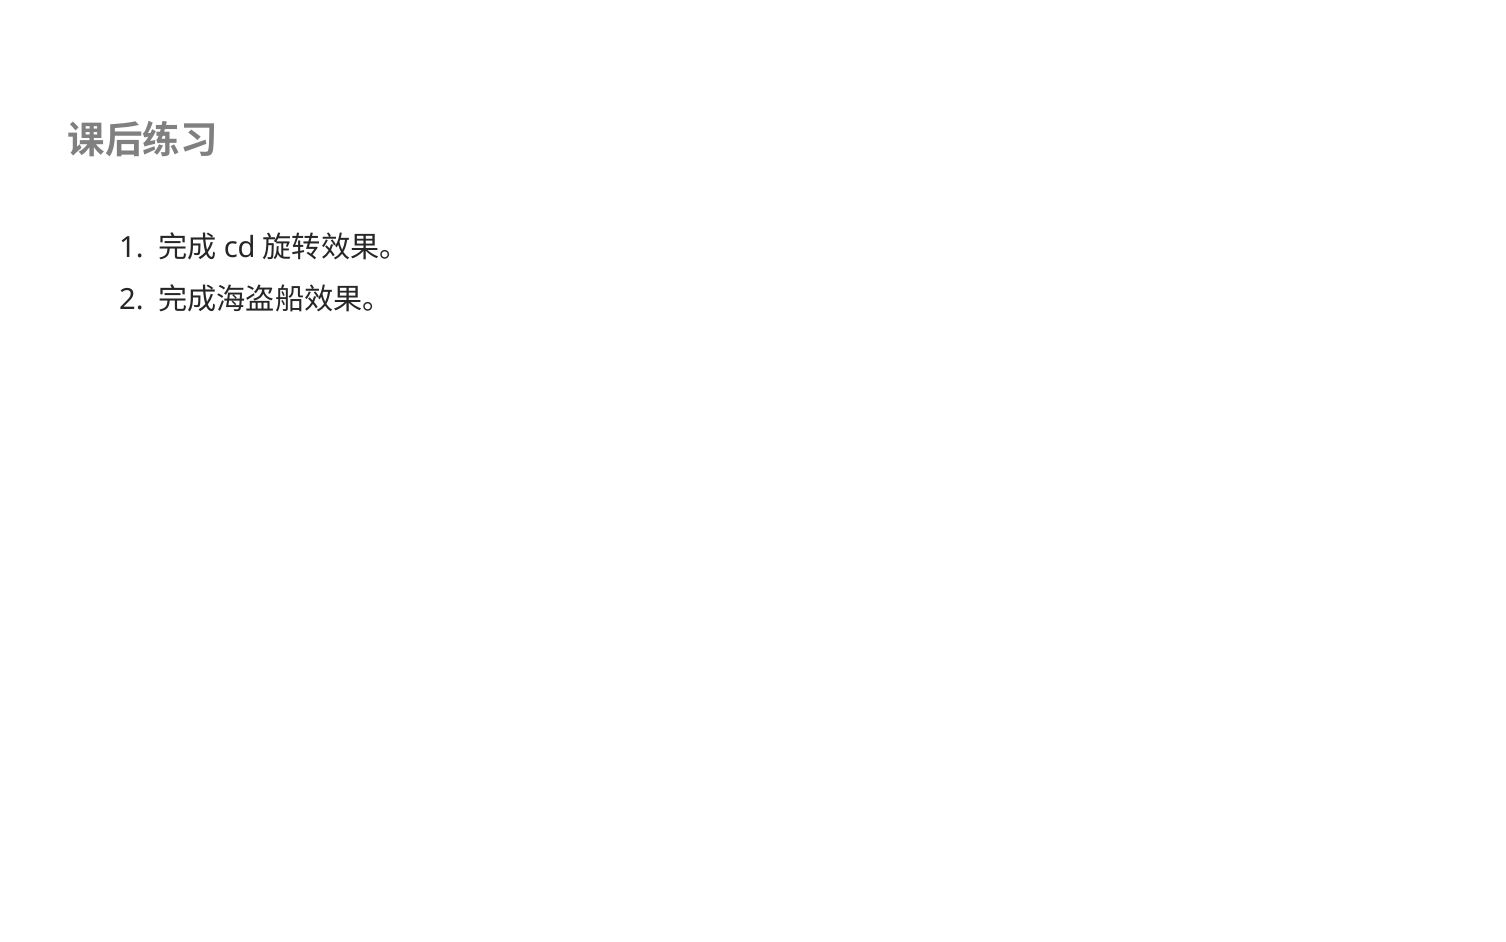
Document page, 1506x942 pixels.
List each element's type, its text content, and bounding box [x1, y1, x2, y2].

text_box 课后练习 [53, 64, 1485, 169]
text_box 1. 完成cd旋转效果。 2. 完成海盗船效果。 [104, 203, 1485, 323]
